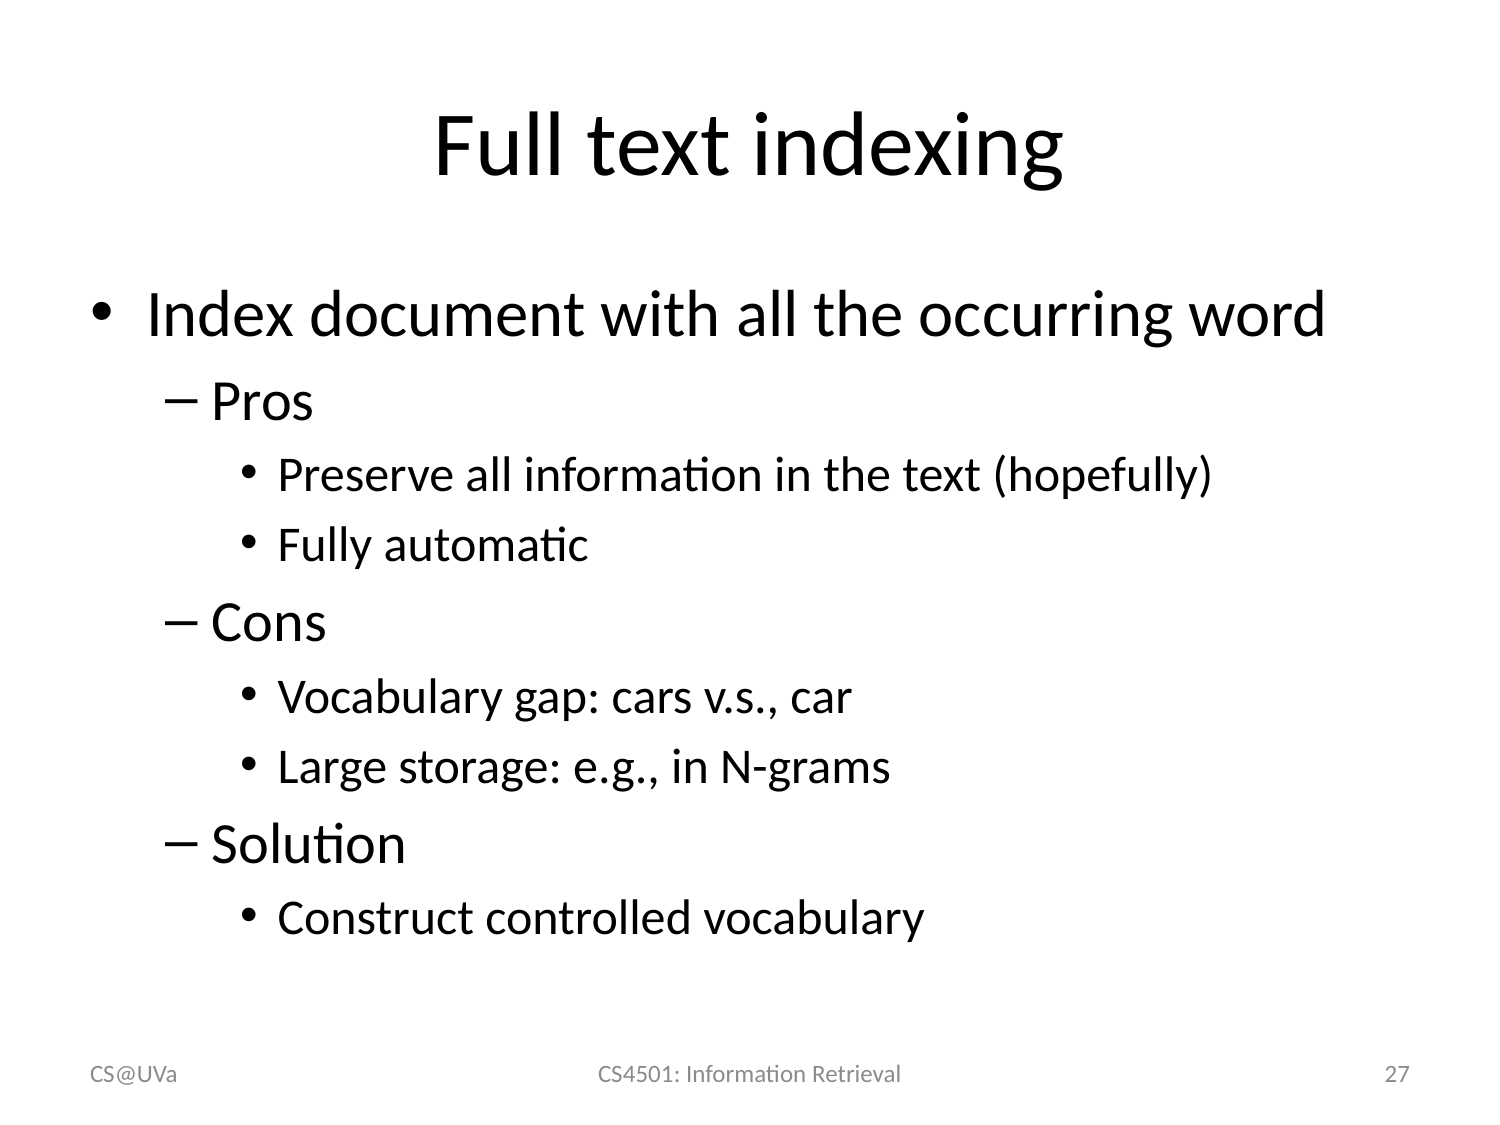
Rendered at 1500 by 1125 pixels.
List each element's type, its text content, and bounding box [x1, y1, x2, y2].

slide_number CS@UVa [75, 1042, 425, 1103]
title Full text indexing [75, 45, 1425, 233]
footer CS4501: Information Retrieval [512, 1042, 988, 1103]
slide_number 27 [1074, 1042, 1425, 1103]
